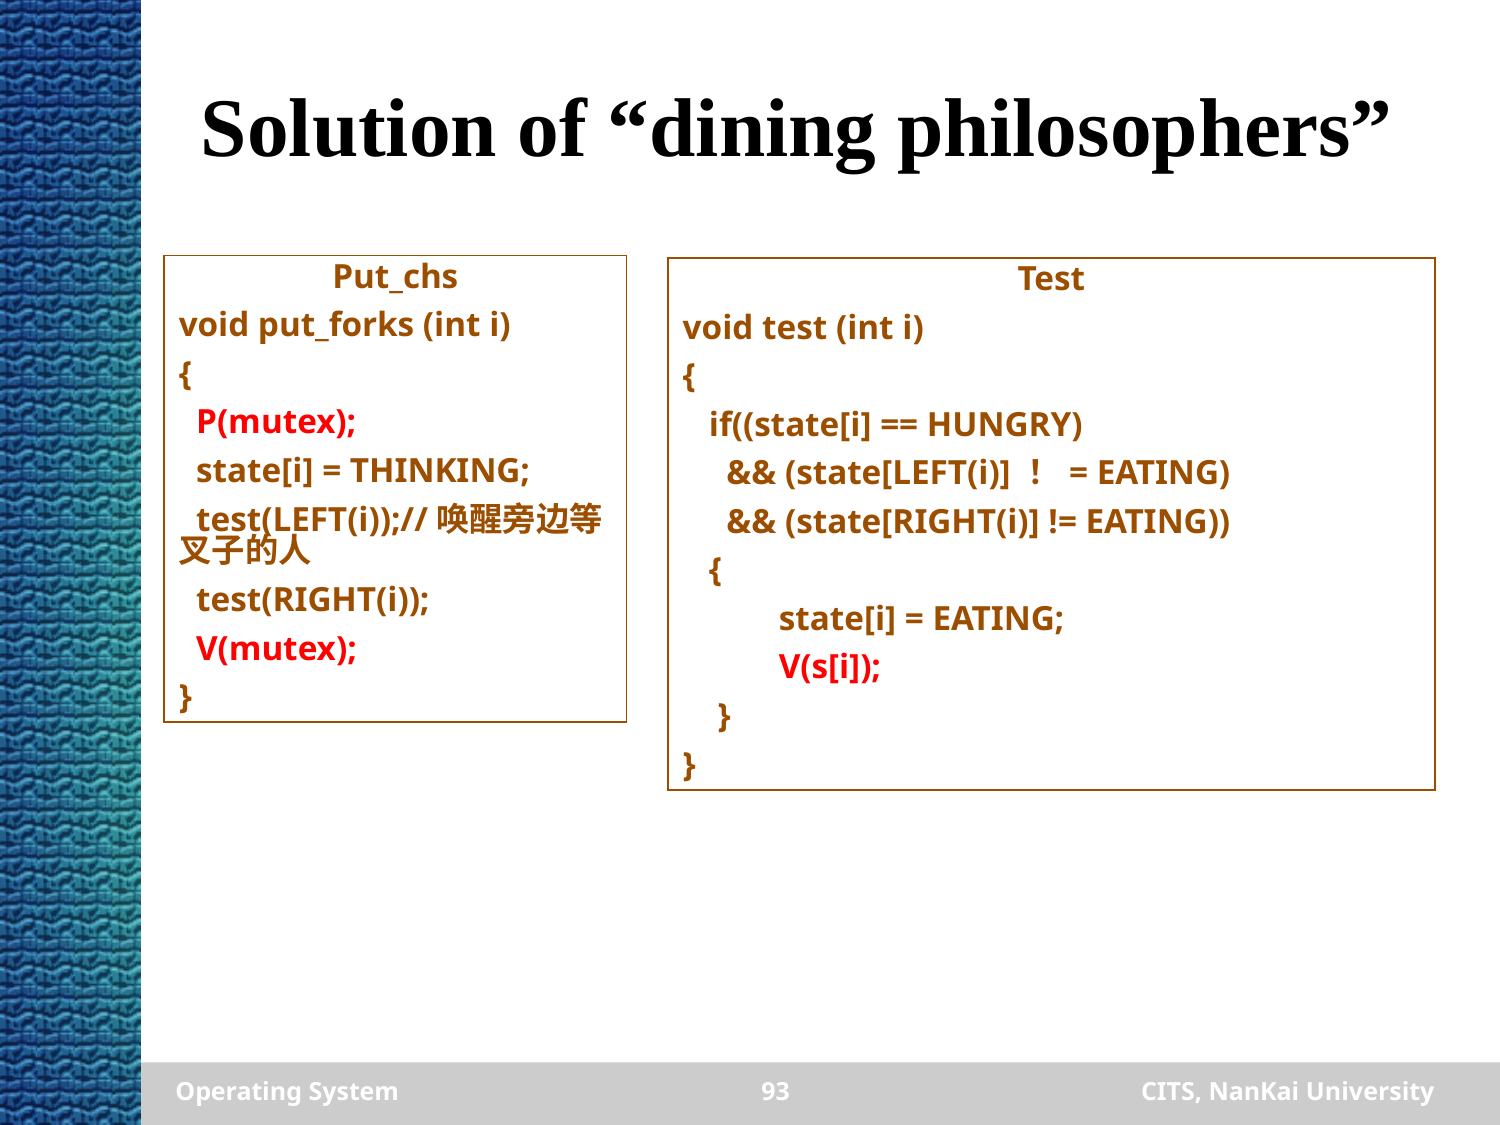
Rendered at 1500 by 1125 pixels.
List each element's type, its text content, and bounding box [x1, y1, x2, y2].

slide_number 93 [600, 1067, 951, 1118]
footer CITS, NanKai University [974, 1067, 1451, 1118]
text_box Put_chs void put_forks (int i) { P(mutex); state[i] = THINKING; test(LEFT(i));//唤醒旁边等叉子的人 test(RIGHT(i)); V(mutex); } [163, 255, 627, 723]
slide_number Operating System [160, 1067, 574, 1118]
text_box Test void test (int i) { if((state[i] == HUNGRY) && (state[LEFT(i)] ！= EATING) && (state[RIGHT(i)] != EATING)) { state[i] = EATING; V(s[i]); } } [667, 257, 1435, 790]
title Solution of “dining philosophers” [159, 50, 1436, 197]
picture [0, 0, 141, 1125]
